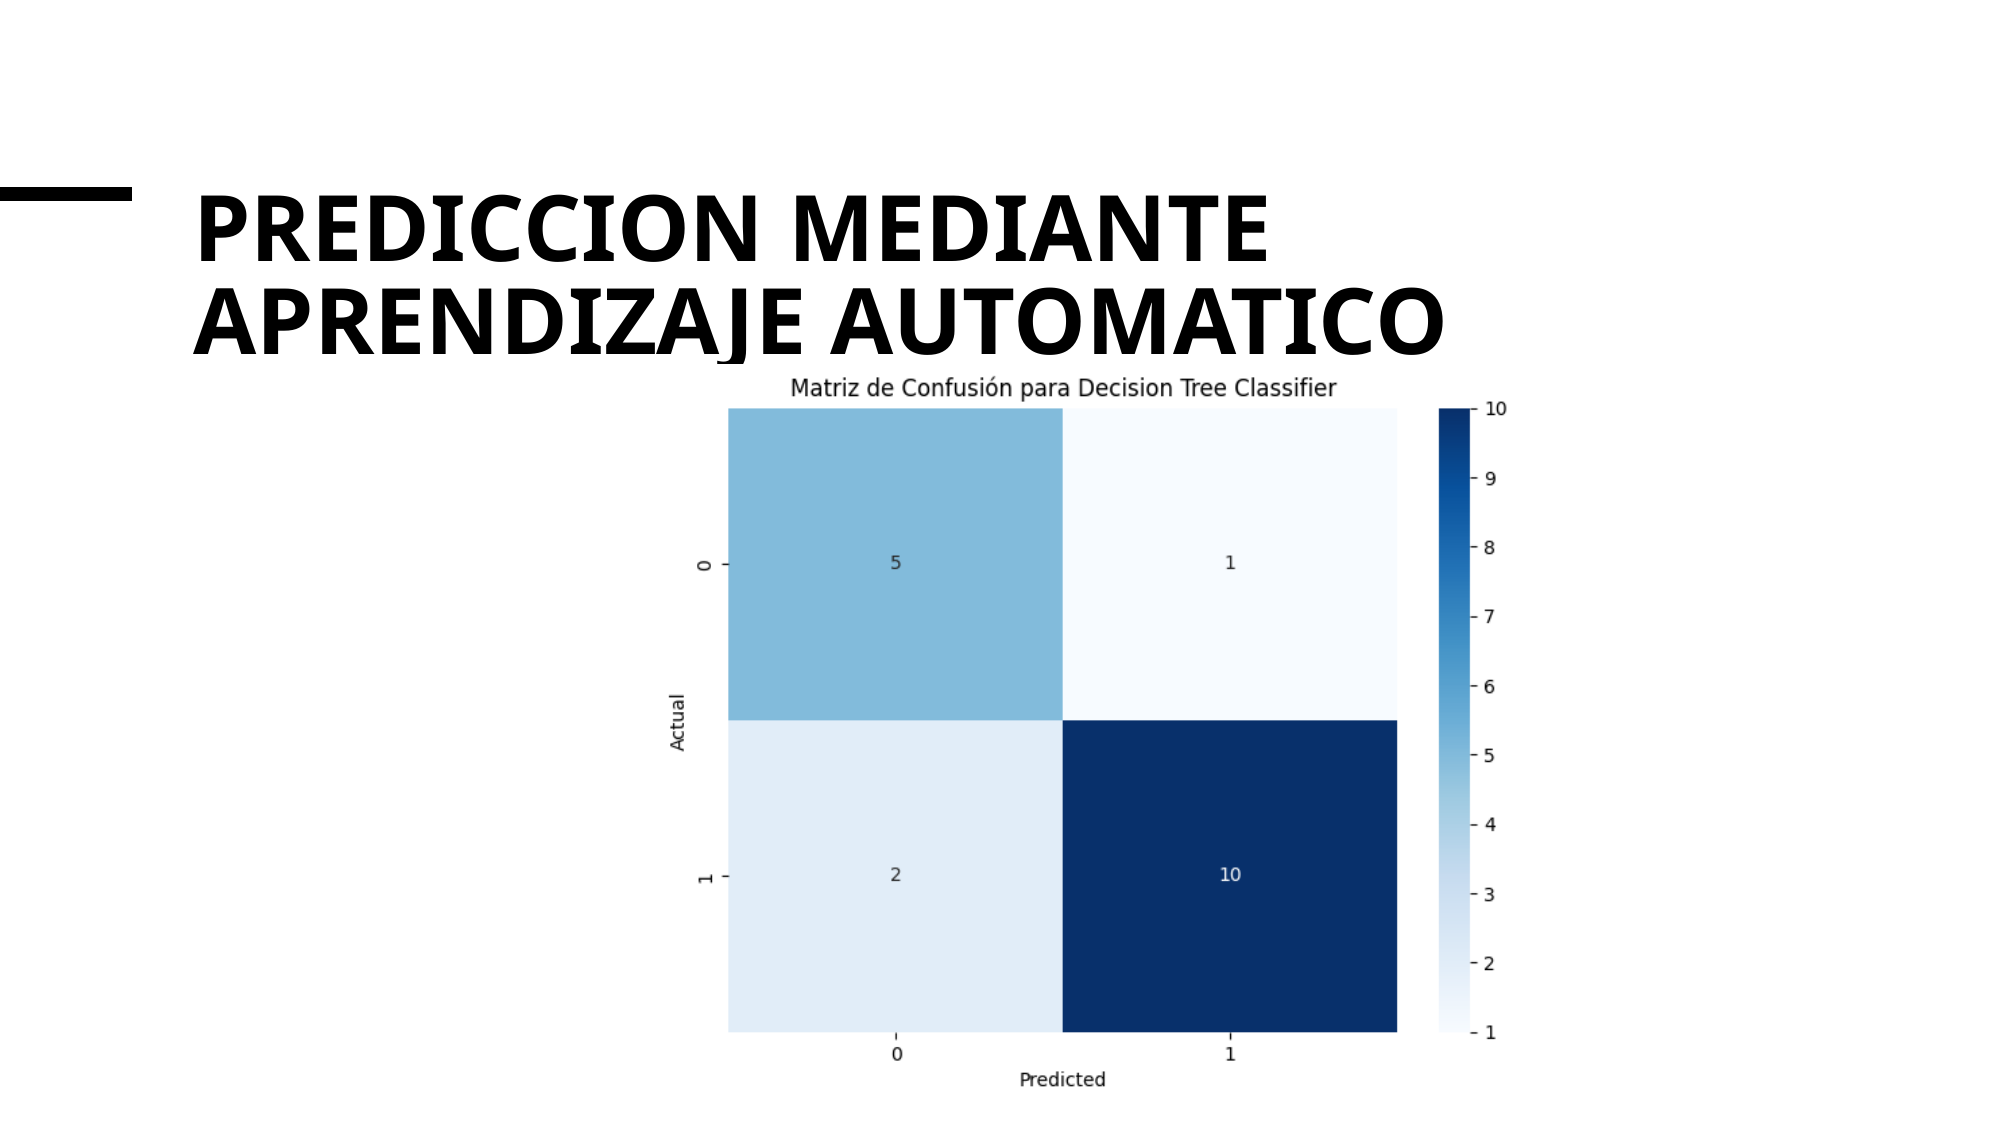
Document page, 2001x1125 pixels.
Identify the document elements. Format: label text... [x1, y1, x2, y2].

title PREDICCION MEDIANTE APRENDIZAJE AUTOMATICO [178, 178, 1807, 392]
picture [657, 364, 1520, 1104]
